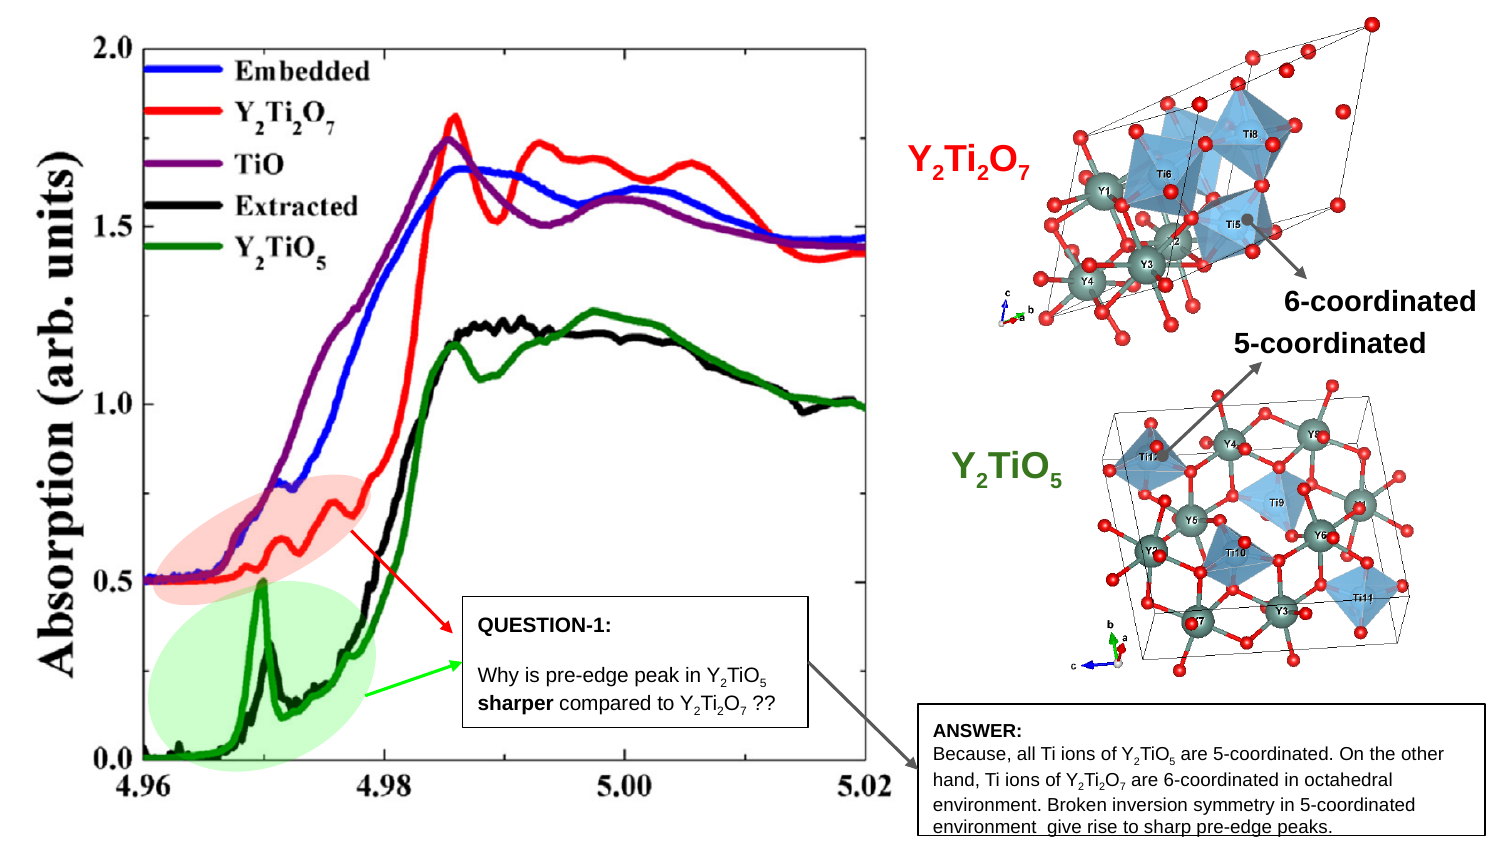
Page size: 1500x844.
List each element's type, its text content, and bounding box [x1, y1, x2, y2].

picture [988, 5, 1396, 351]
text_box ANSWER: Because, all Ti ions of Y2TiO5 are 5-coordinated. On the other hand, Ti ions of Y2Ti2O7 are 6-coordinated in octahedral environment. Broken inversion symmetry in 5-coordinated environment give rise to sharp pre-edge peaks. [917, 704, 1485, 836]
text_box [1162, 361, 1263, 457]
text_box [364, 661, 463, 696]
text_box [1247, 219, 1308, 280]
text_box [808, 661, 919, 770]
picture [1066, 369, 1427, 696]
text_box Y2TiO5 [936, 431, 1061, 503]
picture [29, 24, 900, 819]
text_box 5-coordinated [1264, 309, 1445, 380]
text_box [350, 530, 453, 634]
text_box 6-coordinated [1400, 267, 1495, 338]
text_box Y2Ti2O7 [905, 123, 983, 195]
